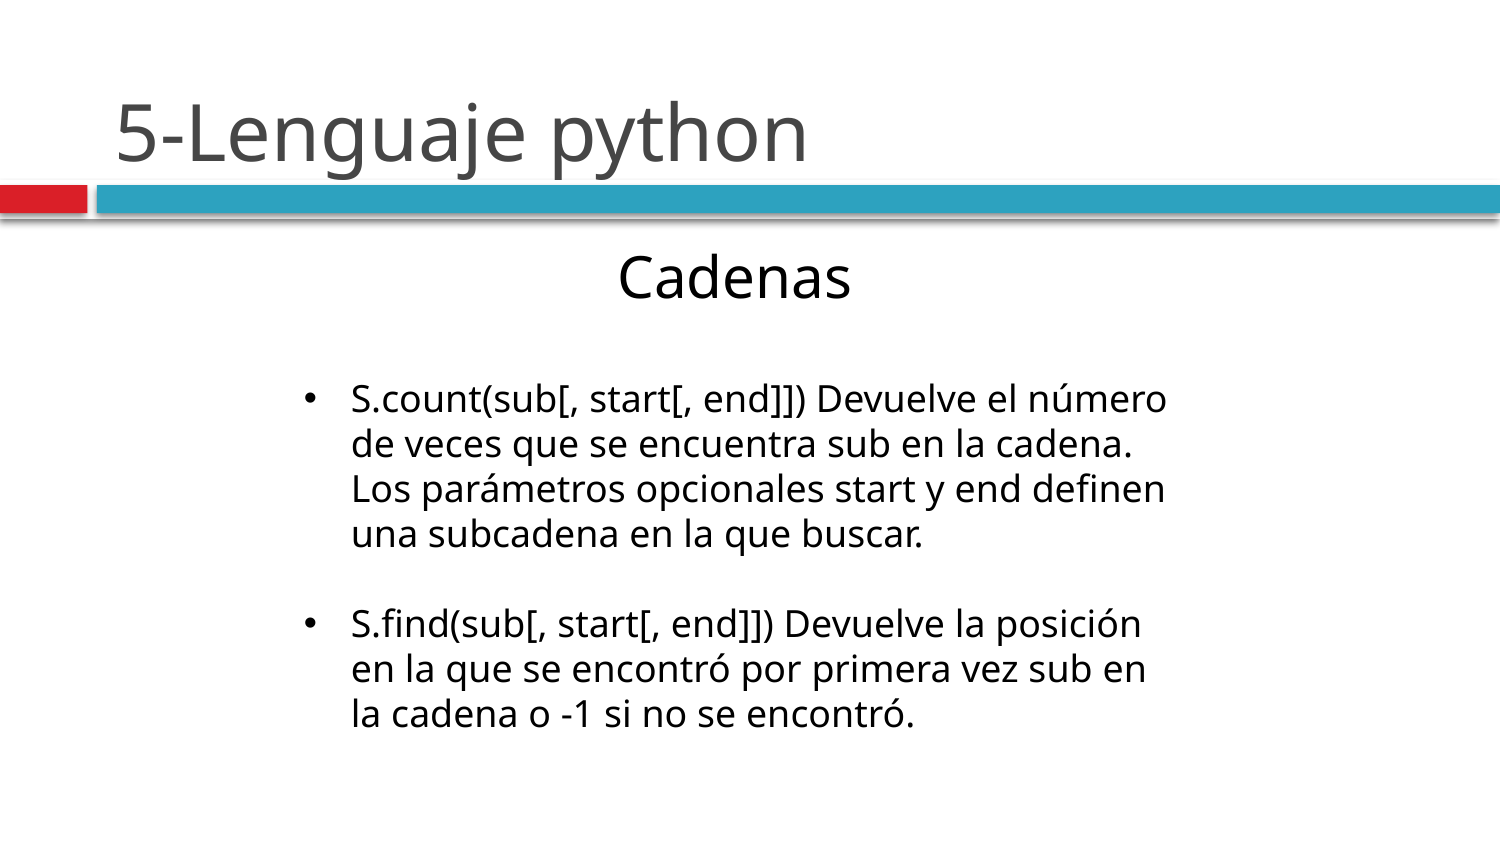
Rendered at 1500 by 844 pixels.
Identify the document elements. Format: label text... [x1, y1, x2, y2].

title 5-Lenguaje python [99, 19, 1438, 185]
text_box Cadenas [602, 232, 867, 318]
text_box S.count(sub[, start[, end]]) Devuelve el número de veces que se encuentra sub en la cadena. Los parámetros opcionales start y end definen una subcadena en la que buscar. S.find(sub[, start[, end]]) Devuelve la posición en la que se encontró por primera vez sub en la cadena o -1 si no se encontró. [289, 367, 1187, 742]
